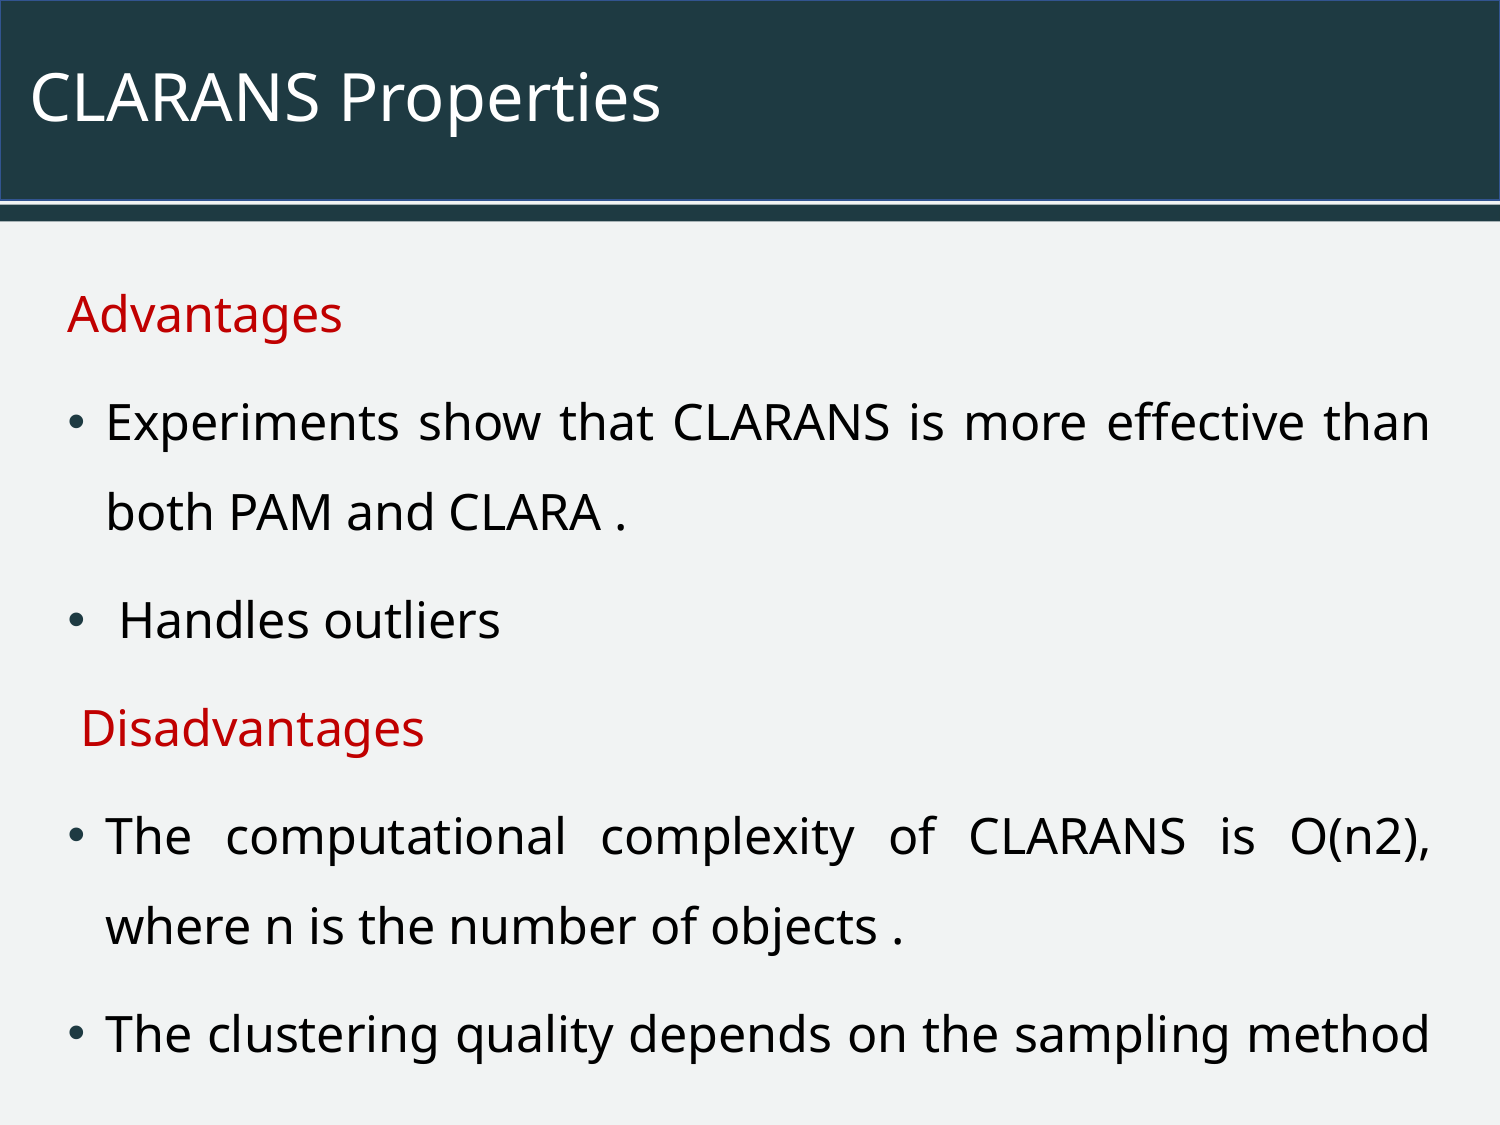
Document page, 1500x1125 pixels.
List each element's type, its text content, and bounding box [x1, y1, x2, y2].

title CLARANS Properties [14, 0, 1500, 200]
list Advantages Experiments show that CLARANS is more effective than both PAM and CLARA . Handles outliers Disadvantages The computational complexity of CLARANS is O(n2), where n is the number of objects . The clustering quality depends on the sampling method [52, 245, 1448, 1096]
